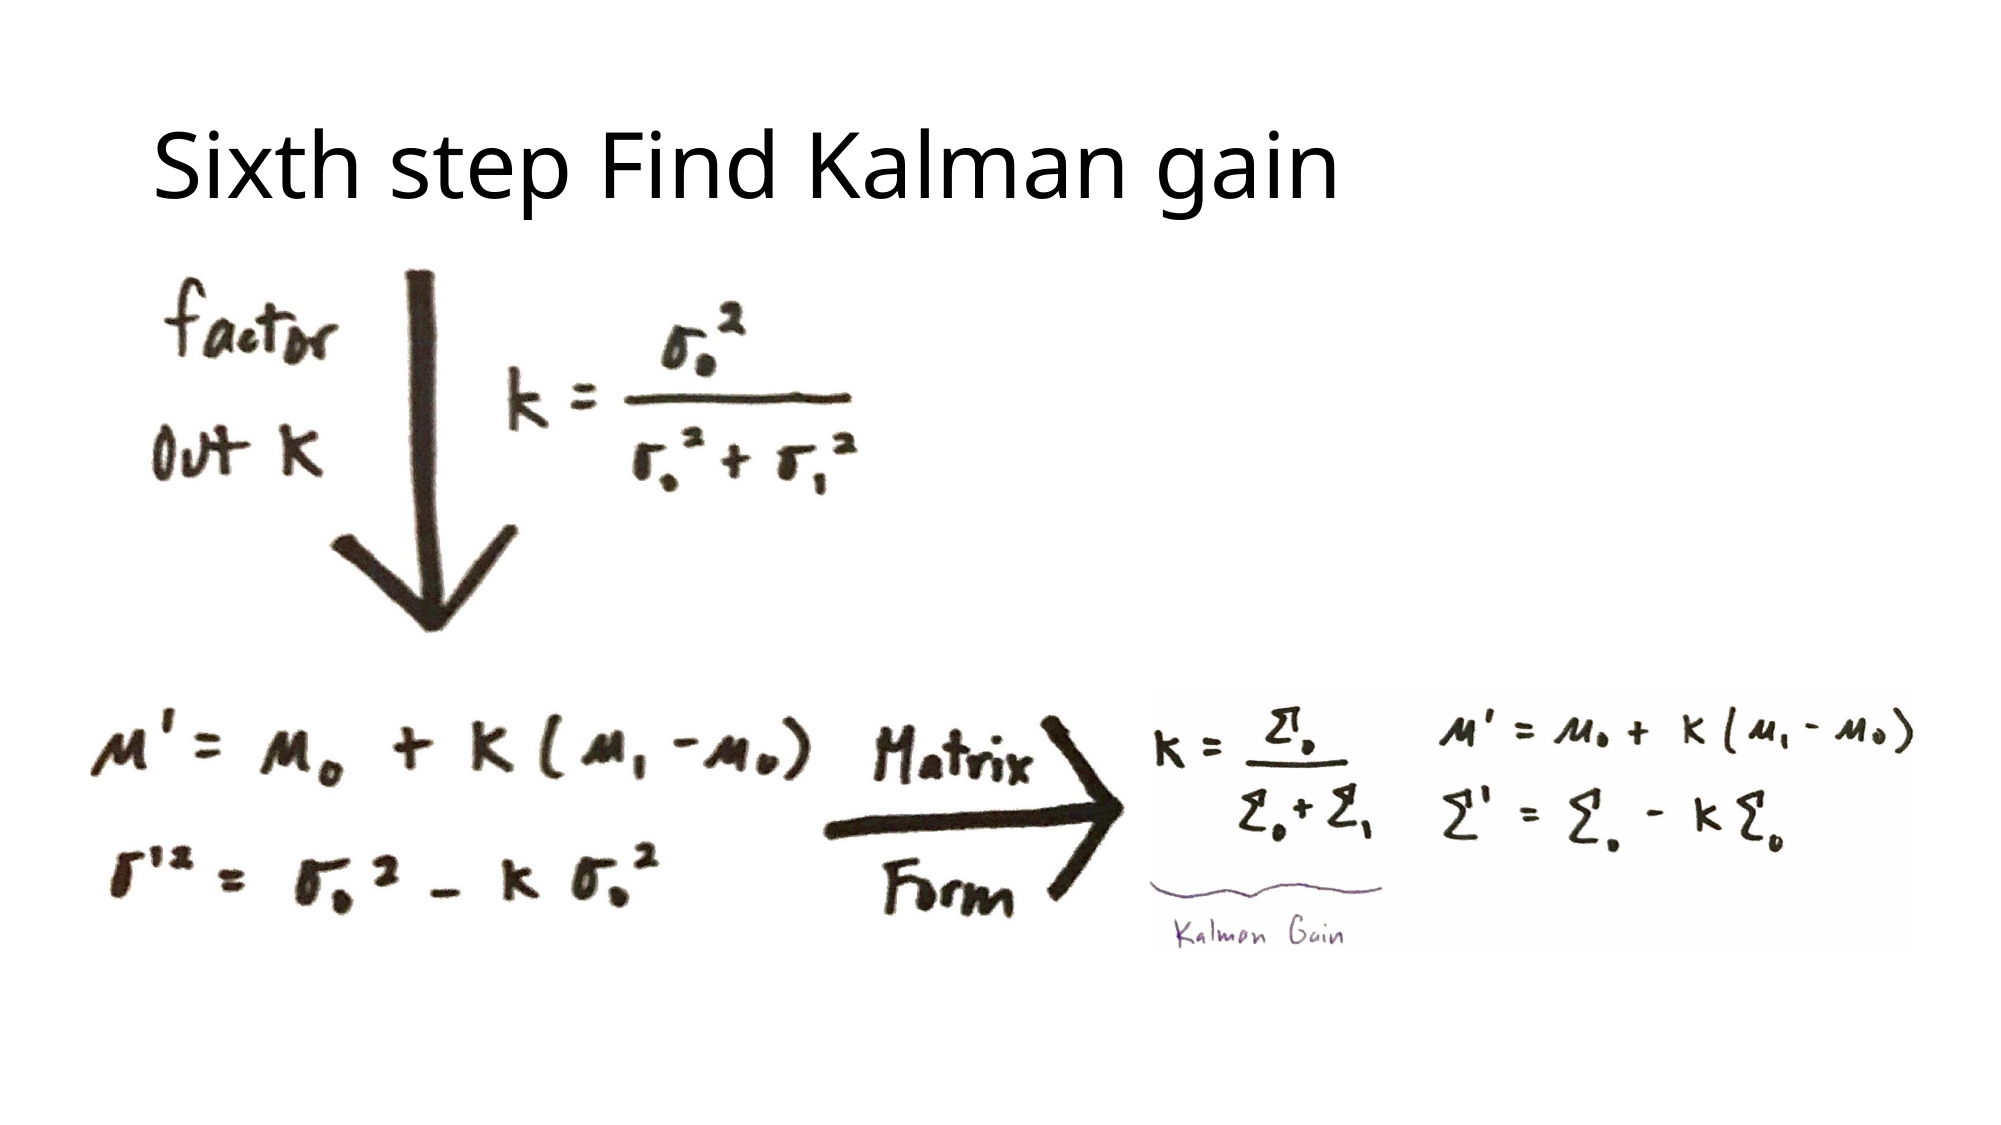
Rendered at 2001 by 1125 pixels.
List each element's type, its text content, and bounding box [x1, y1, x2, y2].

title Sixth step Find Kalman gain [137, 59, 1863, 278]
picture [86, 243, 1914, 977]
